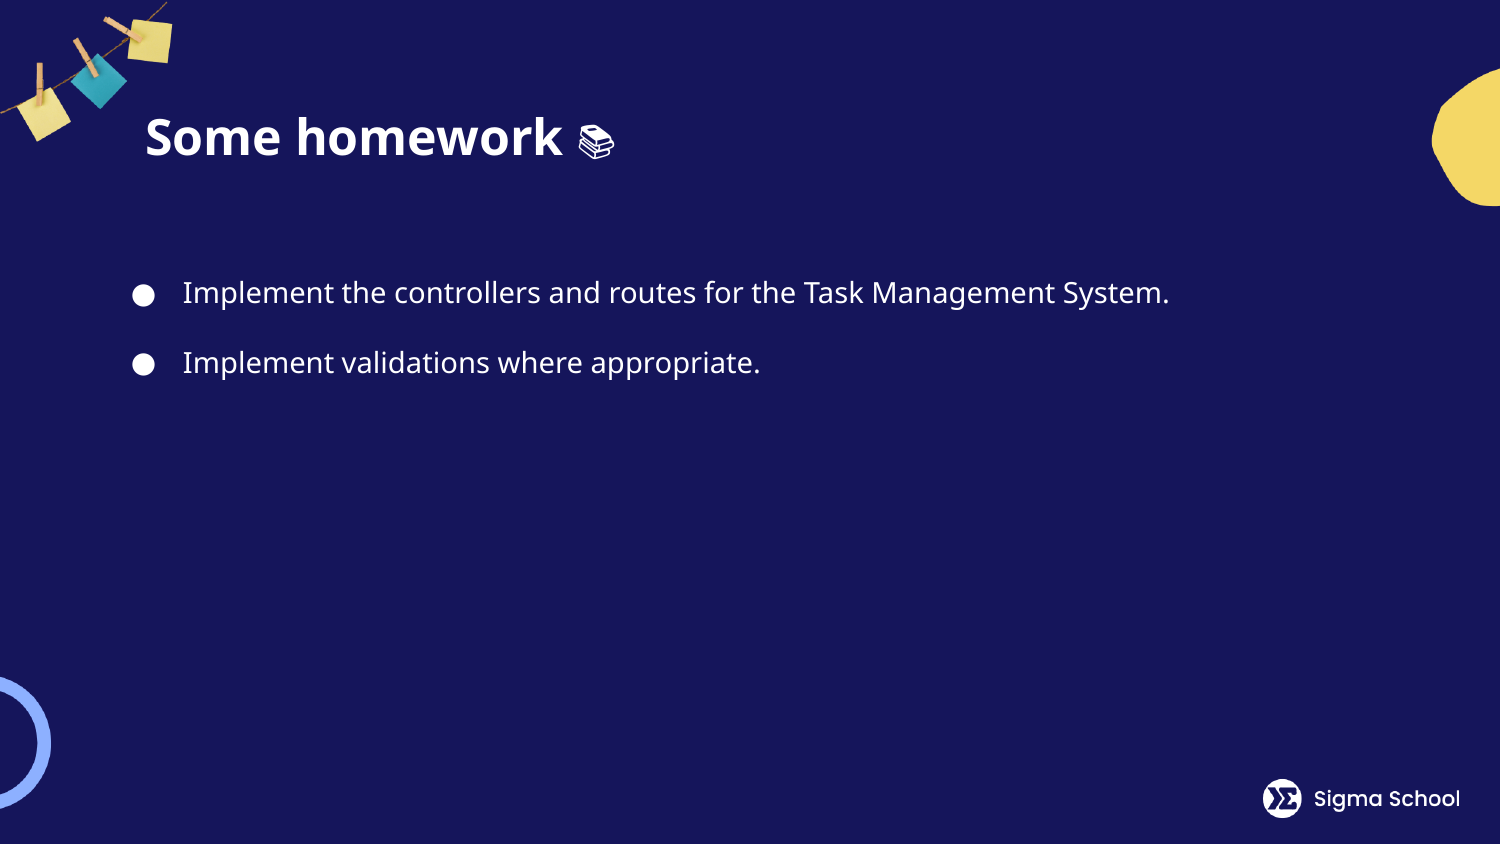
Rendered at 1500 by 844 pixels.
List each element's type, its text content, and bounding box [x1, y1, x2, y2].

title Implement the controllers and routes for the Task Management System. Implement validations where appropriate. [92, 259, 1408, 422]
title Some homework 📚 [130, 90, 1398, 259]
picture [0, 0, 232, 844]
picture [1203, 0, 1500, 844]
